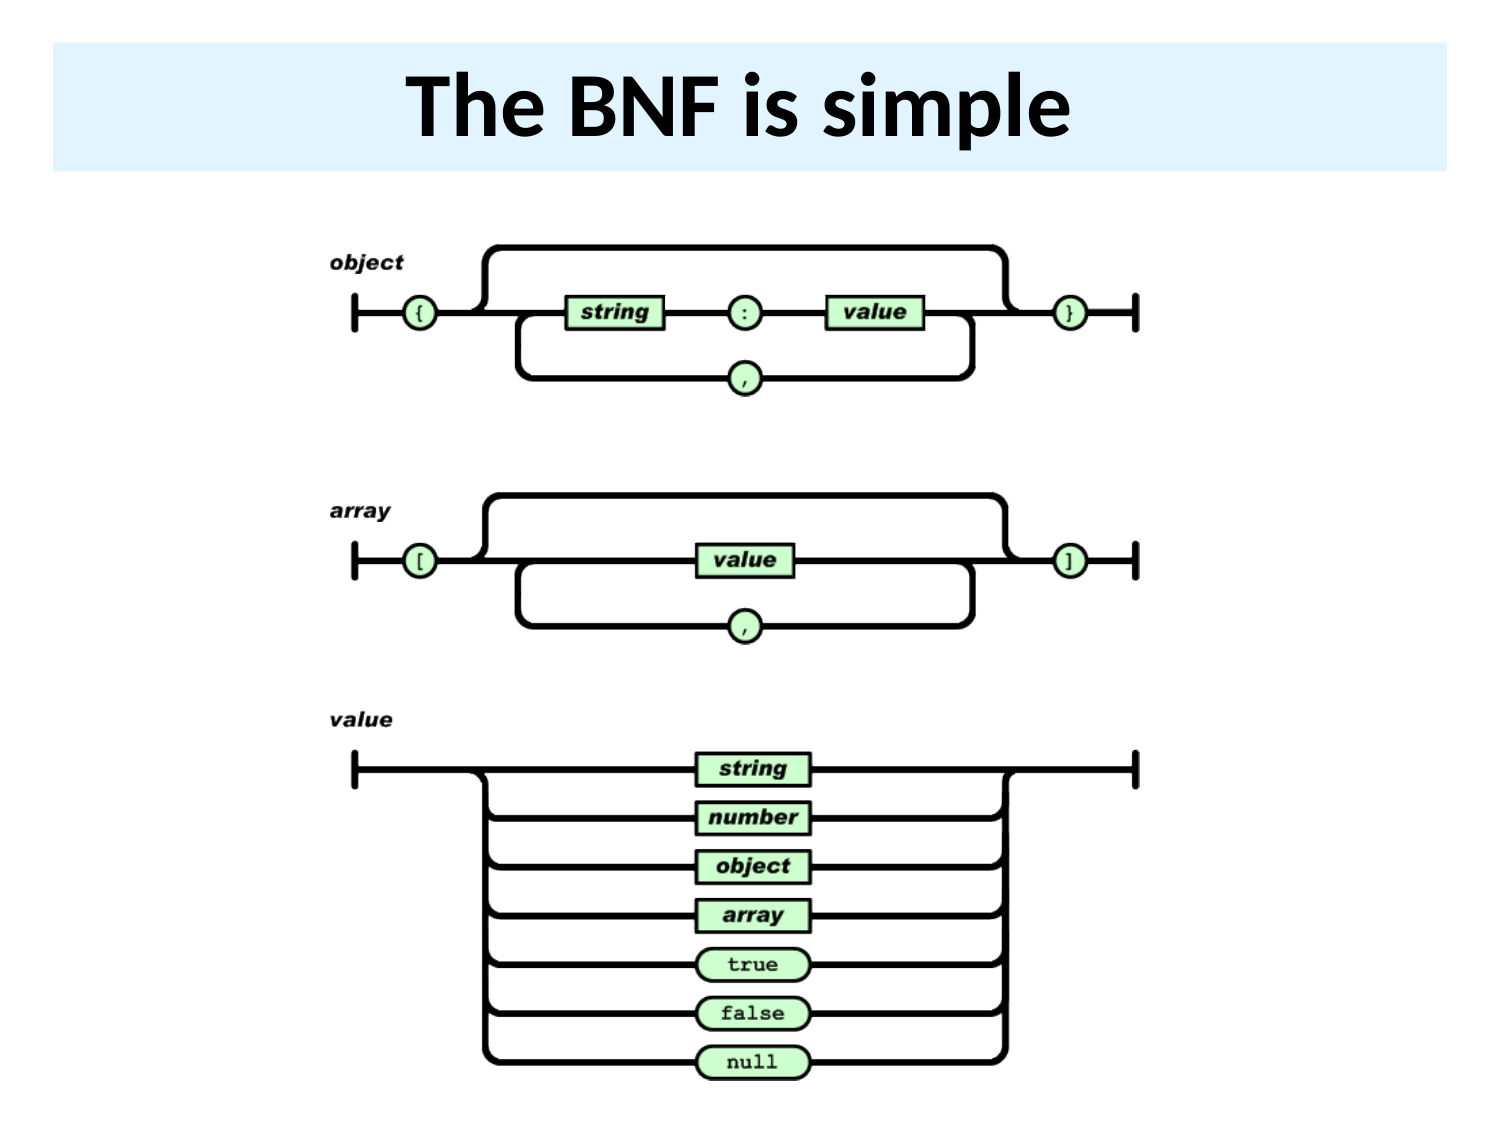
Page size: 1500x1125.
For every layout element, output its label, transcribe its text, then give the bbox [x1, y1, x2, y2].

title The BNF is simple [53, 42, 1447, 172]
picture [329, 491, 1140, 645]
picture [329, 243, 1140, 397]
picture [329, 703, 1140, 1081]
